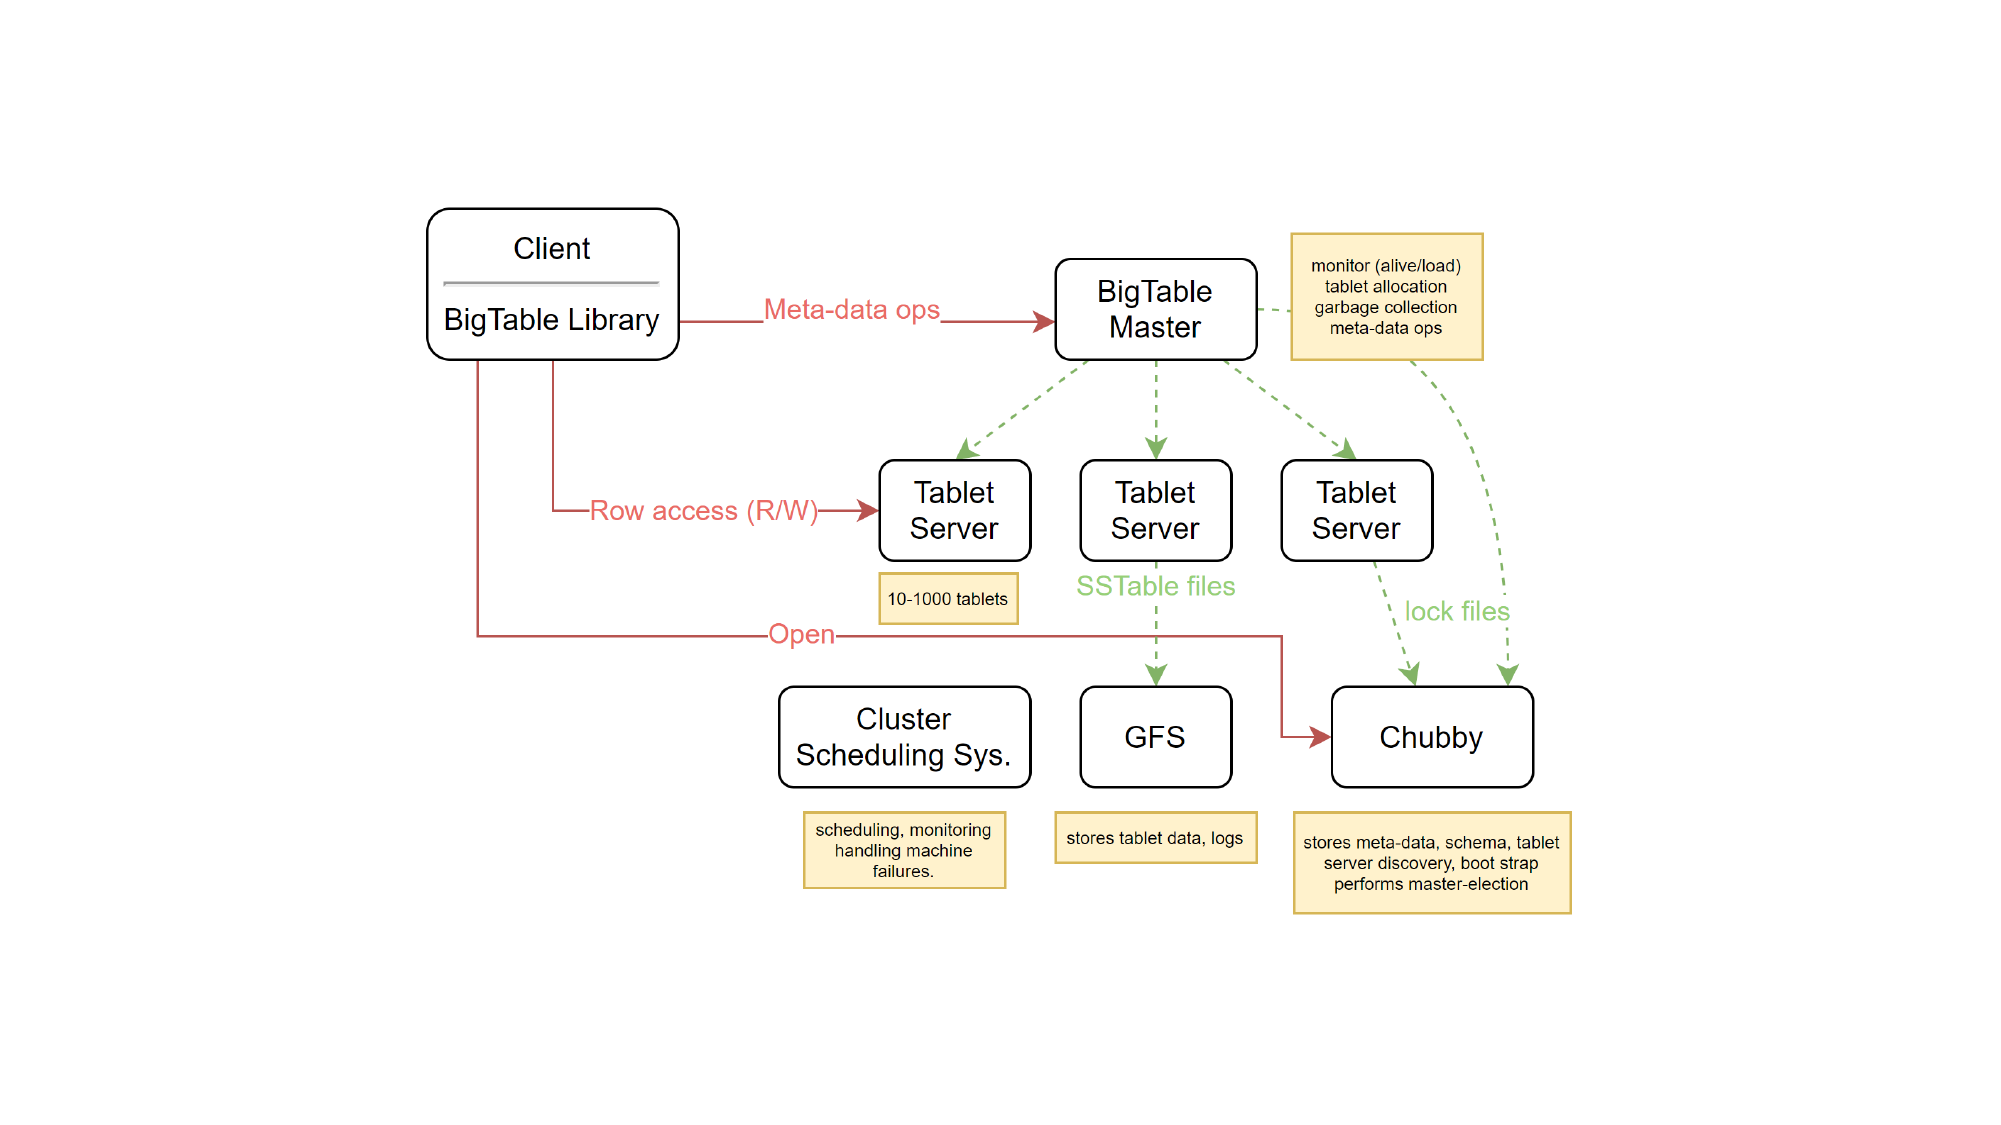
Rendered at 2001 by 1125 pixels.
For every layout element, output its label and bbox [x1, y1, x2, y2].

picture [422, 204, 1578, 921]
